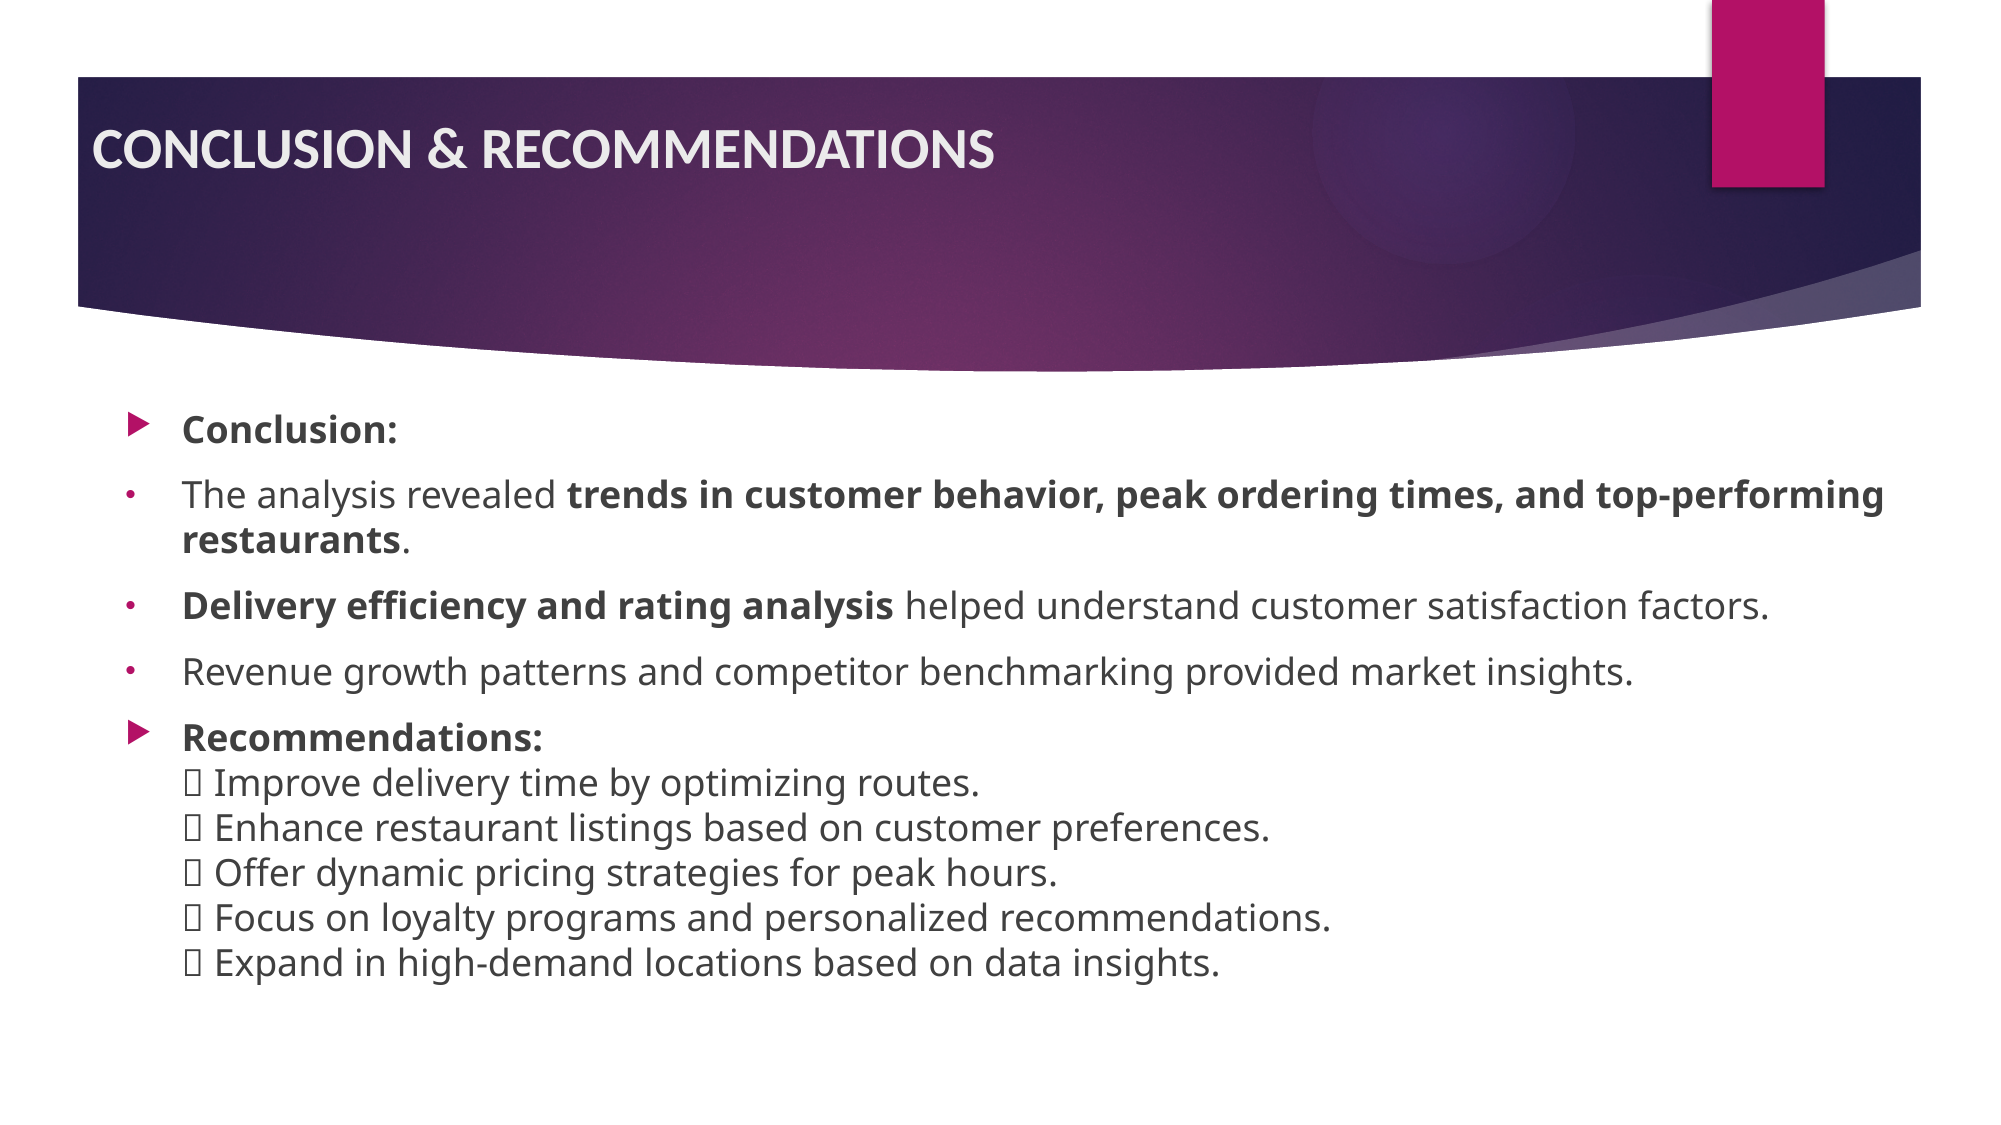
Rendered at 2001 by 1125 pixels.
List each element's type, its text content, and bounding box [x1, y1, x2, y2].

title CONCLUSION & RECOMMENDATIONS [77, 83, 1627, 276]
list Conclusion: The analysis revealed trends in customer behavior, peak ordering times, and top-performing restaurants. Delivery efficiency and rating analysis helped understand customer satisfaction factors. Revenue growth patterns and competitor benchmarking provided market insights. Recommendations: ✅ Improve delivery time by optimizing routes. ✅ Enhance restaurant listings based on customer preferences. ✅ Offer dynamic pricing strategies for peak hours. ✅ Focus on loyalty programs and personalized recommendations. ✅ Expand in high-demand locations based on data insights. [110, 398, 1929, 1026]
